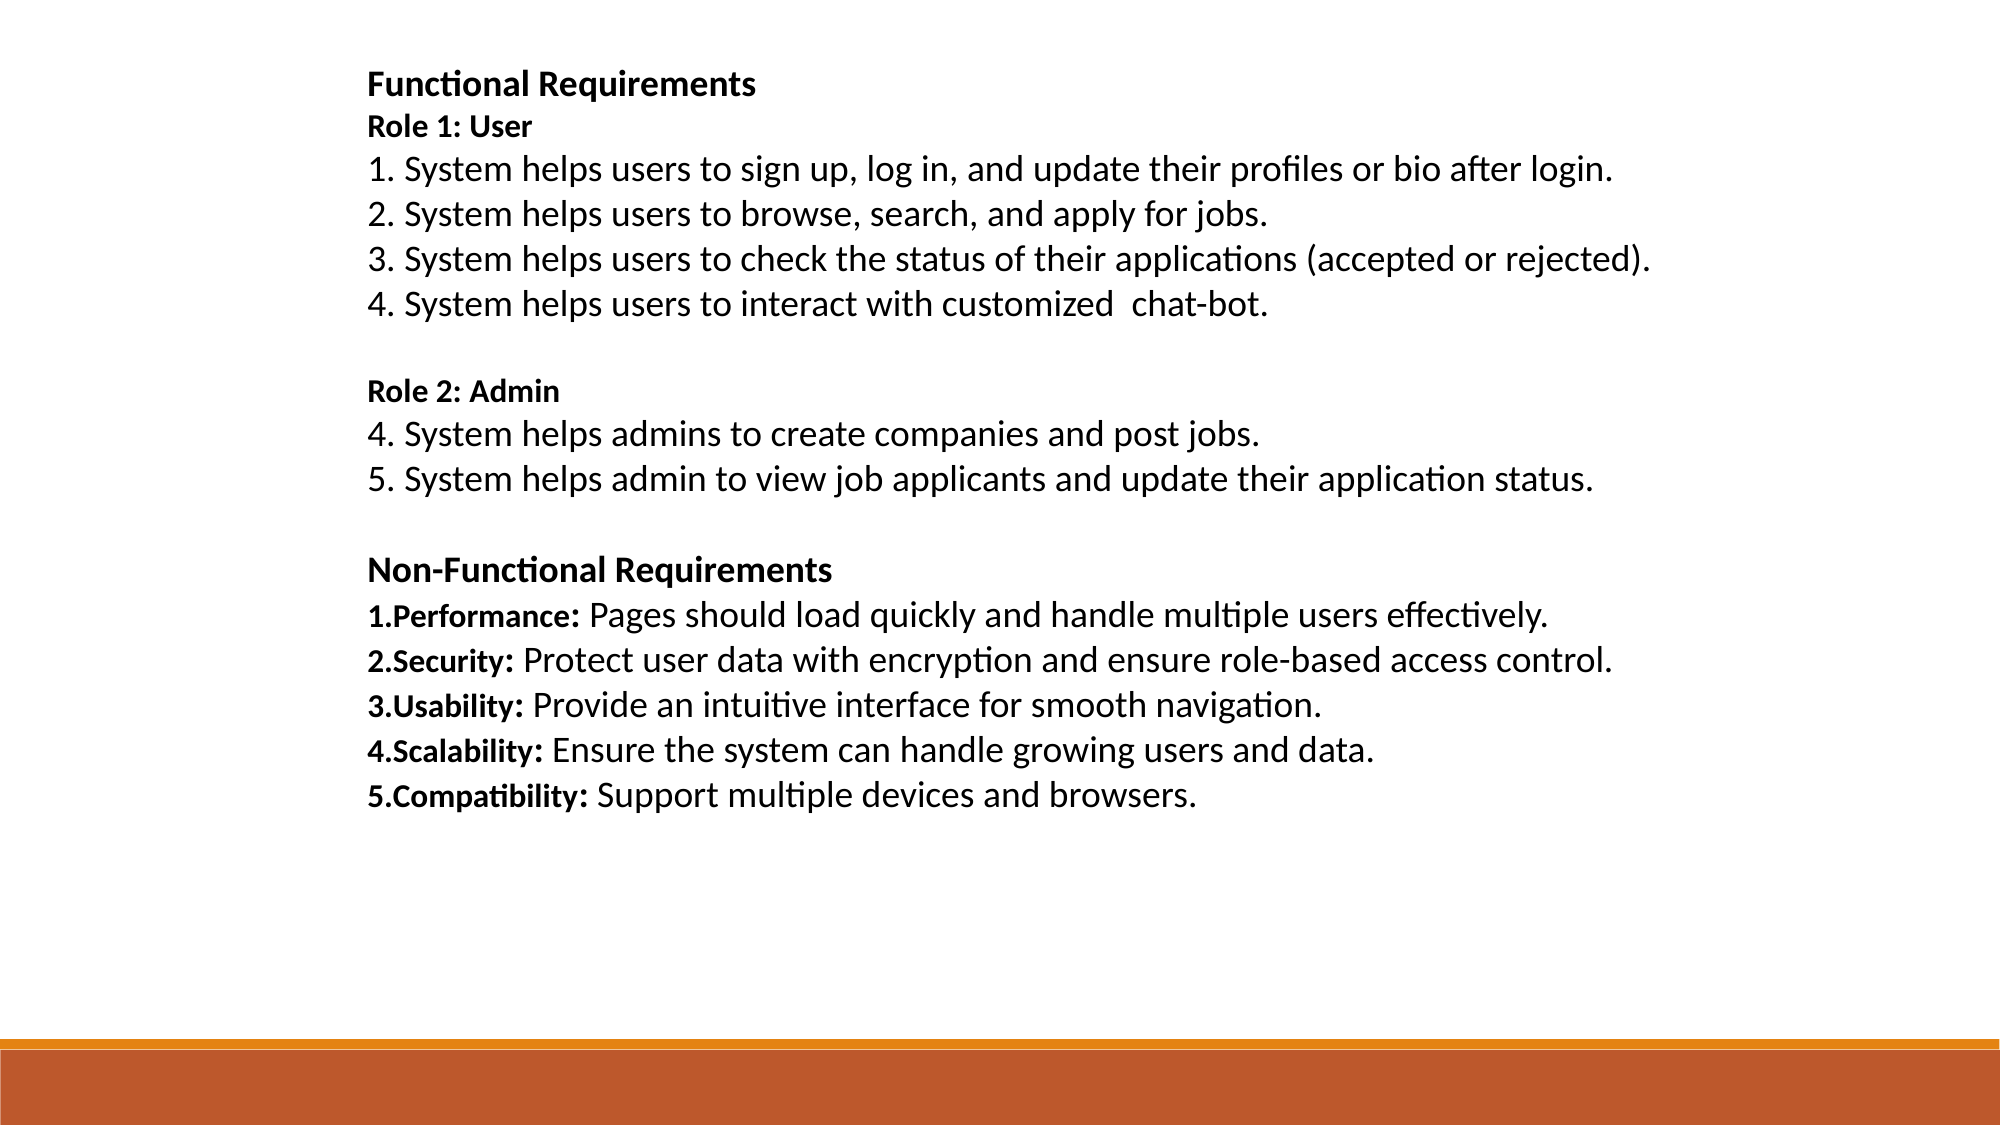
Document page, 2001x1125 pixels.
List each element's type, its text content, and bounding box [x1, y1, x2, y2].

text_box Functional Requirements Role 1: User System helps users to sign up, log in, and update their profiles or bio after login. System helps users to browse, search, and apply for jobs. System helps users to check the status of their applications (accepted or rejected). System helps users to interact with customized chat-bot. Role 2: Admin System helps admins to create companies and post jobs. System helps admin to view job applicants and update their application status. [352, 6, 1759, 507]
text_box Non-Functional Requirements Performance: Pages should load quickly and handle multiple users effectively. Security: Protect user data with encryption and ensure role-based access control. Usability: Provide an intuitive interface for smooth navigation. Scalability: Ensure the system can handle growing users and data. Compatibility: Support multiple devices and browsers. [352, 538, 1666, 868]
